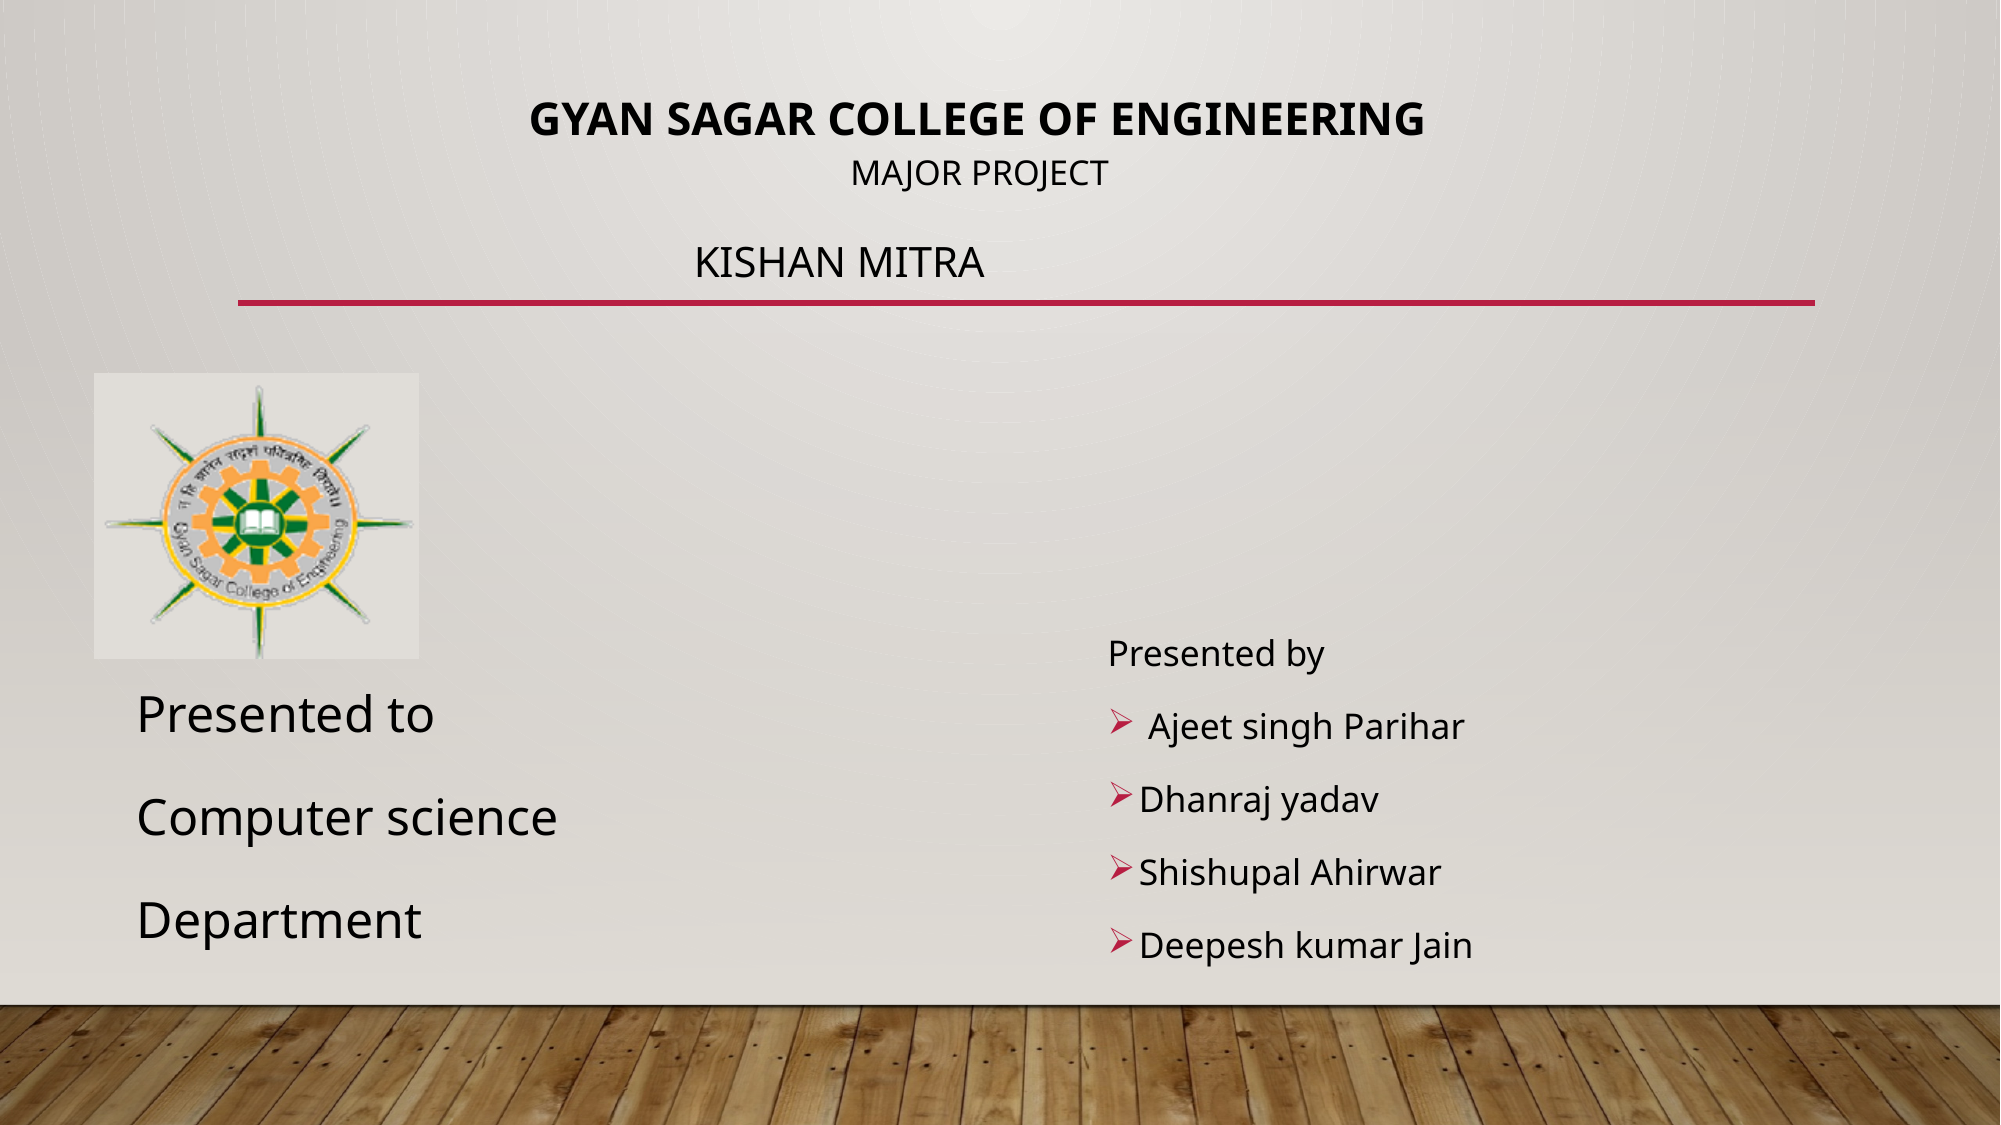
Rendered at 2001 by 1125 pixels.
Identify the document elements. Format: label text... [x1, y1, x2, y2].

picture [94, 373, 419, 659]
list Presented to Computer science Department [121, 658, 988, 1014]
list Presented by Ajeet singh Parihar Dhanraj yadav Shishupal Ahirwar Deepesh kumar Jain [1092, 611, 1879, 979]
picture [0, 1005, 2000, 1125]
title GYAN SAGAR COLLEGE OF ENGINEERING Major Project kishan mitra [69, 79, 1879, 298]
